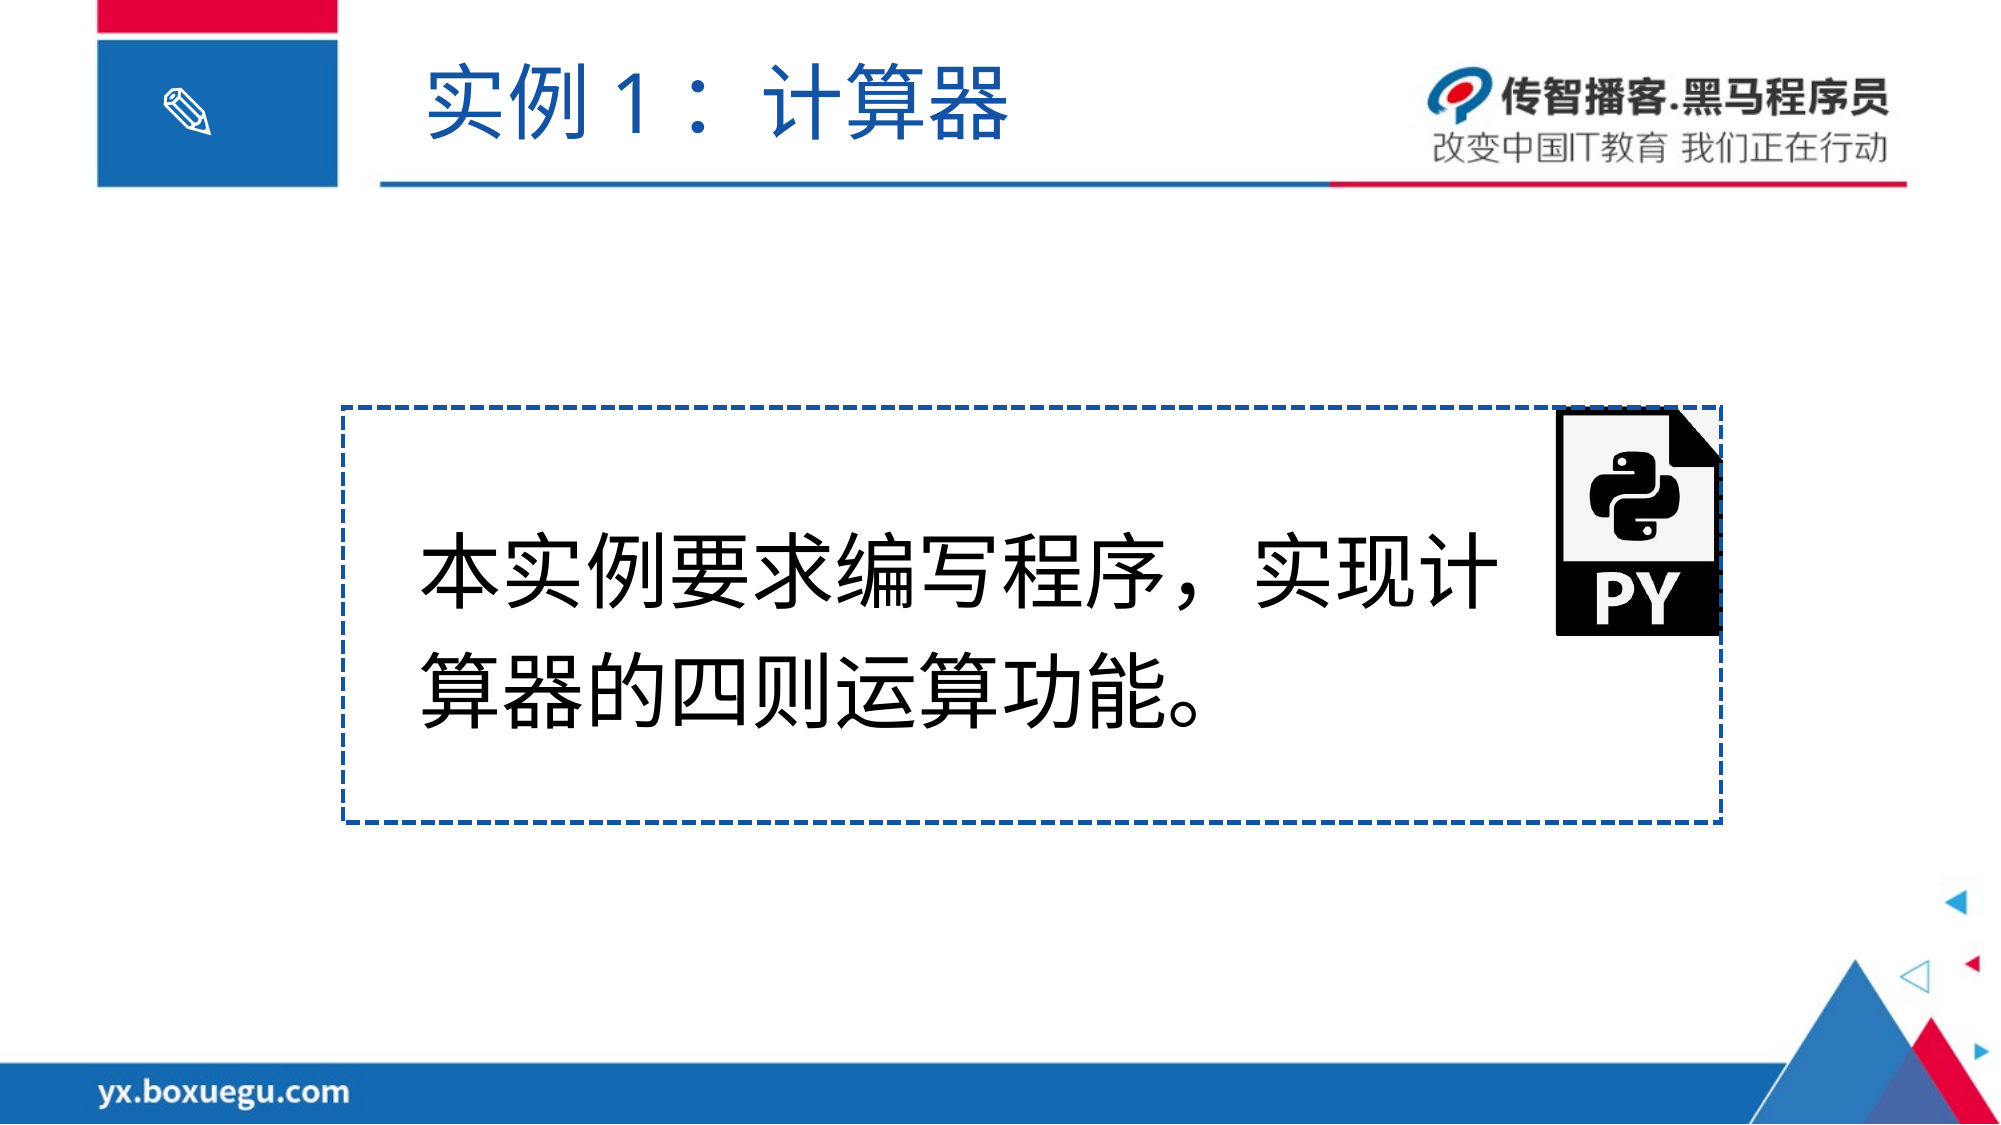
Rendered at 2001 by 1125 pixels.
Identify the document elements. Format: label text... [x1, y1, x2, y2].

text_box 实例1：计算器 [409, 43, 1292, 158]
text_box 本实例要求编写程序，实现计算器的四则运算功能。 [404, 492, 1530, 747]
picture [0, 0, 2000, 1124]
text_box [342, 406, 1722, 824]
